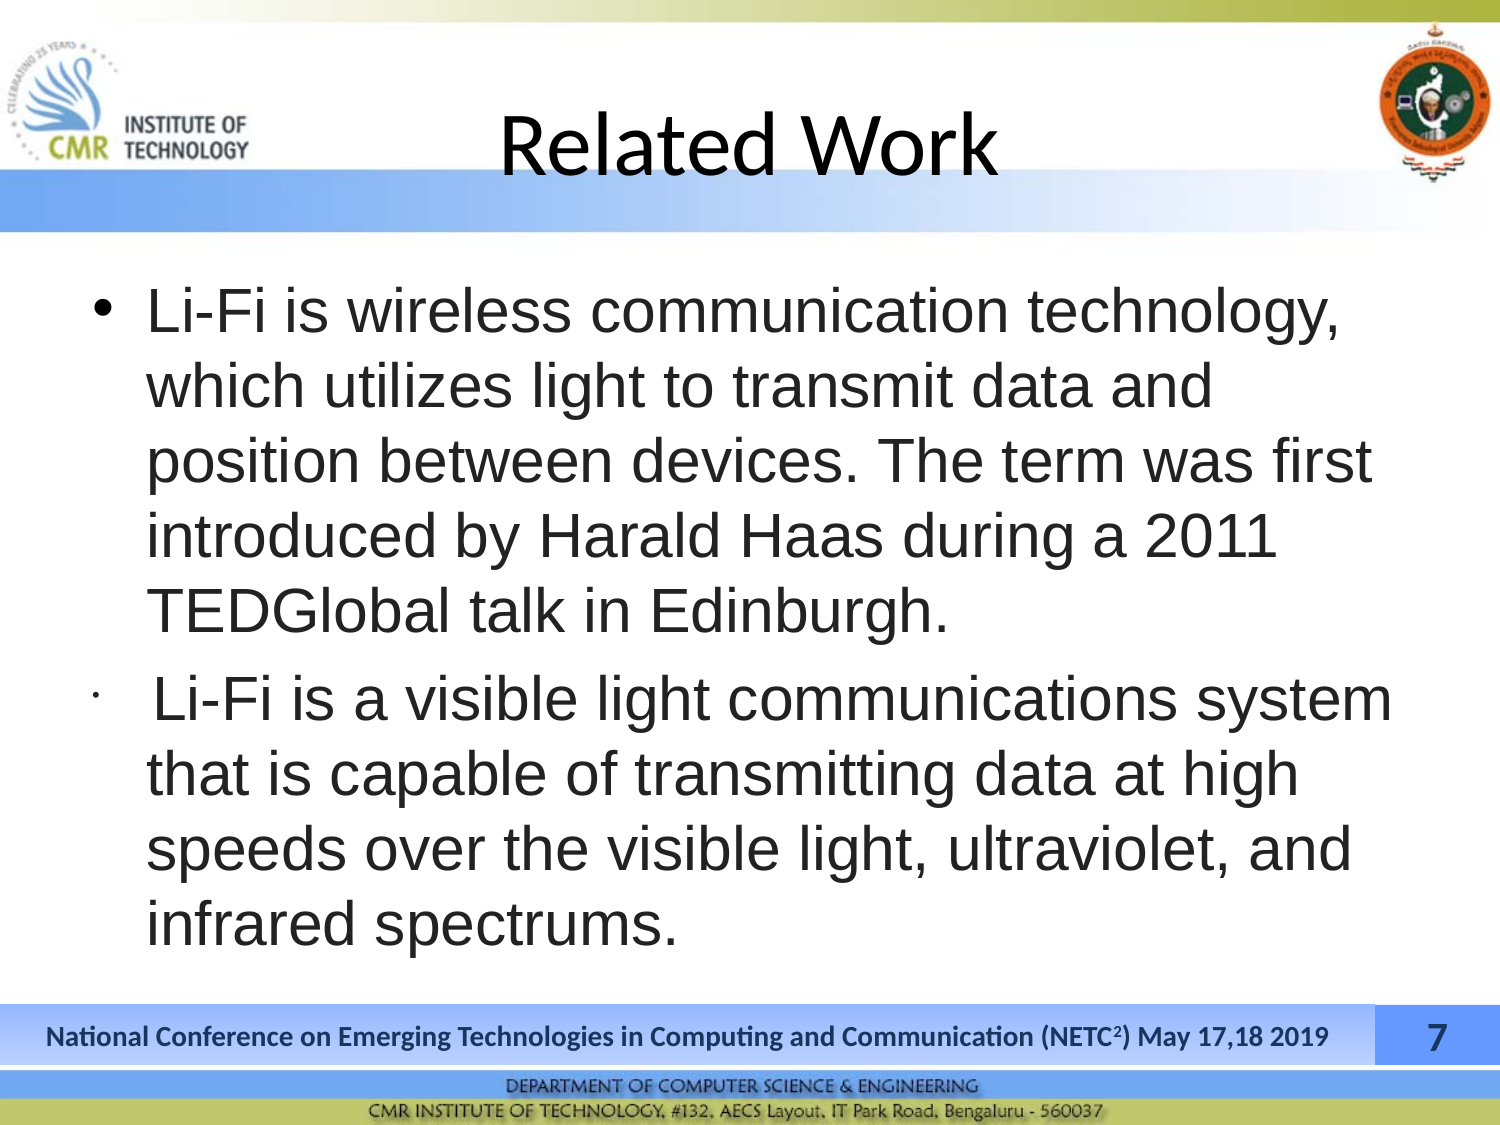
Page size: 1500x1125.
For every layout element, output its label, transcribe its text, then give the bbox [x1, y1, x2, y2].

list Li-Fi is wireless communication technology, which utilizes light to transmit data and position between devices. The term was first introduced by Harald Haas during a 2011 TEDGlobal talk in Edinburgh. Li-Fi is a visible light communications system that is capable of transmitting data at high speeds over the visible light, ultraviolet, and infrared spectrums. [75, 262, 1425, 1004]
footer National Conference on Emerging Technologies in Computing and Communication (NETC2) May 17,18 2019 [0, 1004, 1375, 1065]
picture [0, 0, 1500, 1004]
picture [0, 1065, 1500, 1125]
slide_number 7 [1375, 1004, 1500, 1065]
title Related Work [75, 45, 1425, 233]
